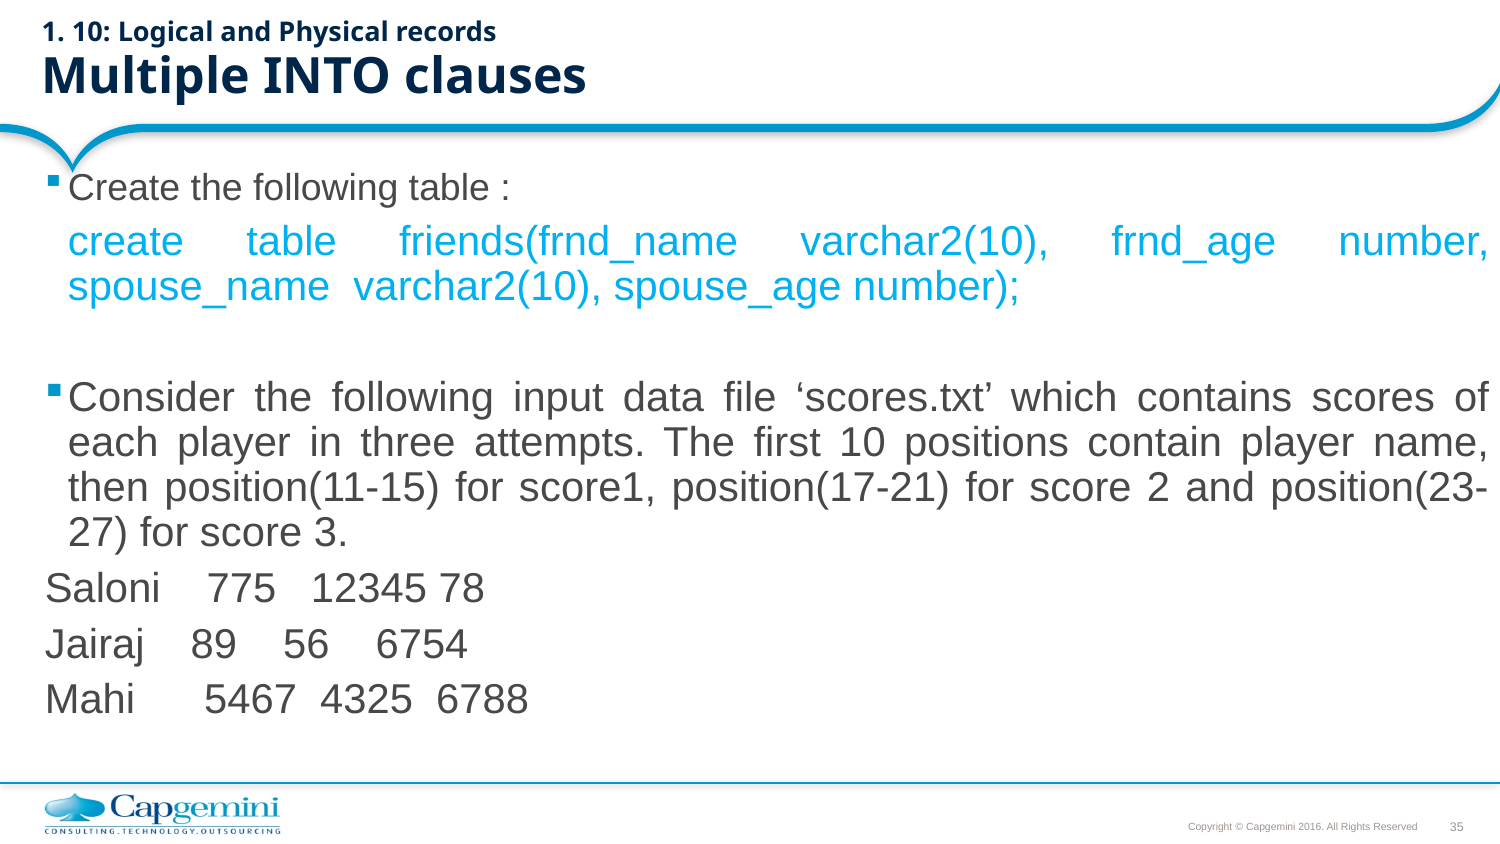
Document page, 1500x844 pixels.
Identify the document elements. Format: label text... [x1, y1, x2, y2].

title 1. 10: Logical and Physical records Multiple INTO clauses [0, 0, 1500, 124]
list Create the following table : create table friends(frnd_name varchar2(10), frnd_age number, spouse_name varchar2(10), spouse_age number); Consider the following input data file ‘scores.txt’ which contains scores of each player in three attempts. The first 10 positions contain player name, then position(11-15) for score1, position(17-21) for score 2 and position(23-27) for score 3. Saloni 775 12345 78 Jairaj 89 56 6754 Mahi 5467 4325 6788 [29, 157, 1500, 780]
picture [44, 792, 281, 835]
